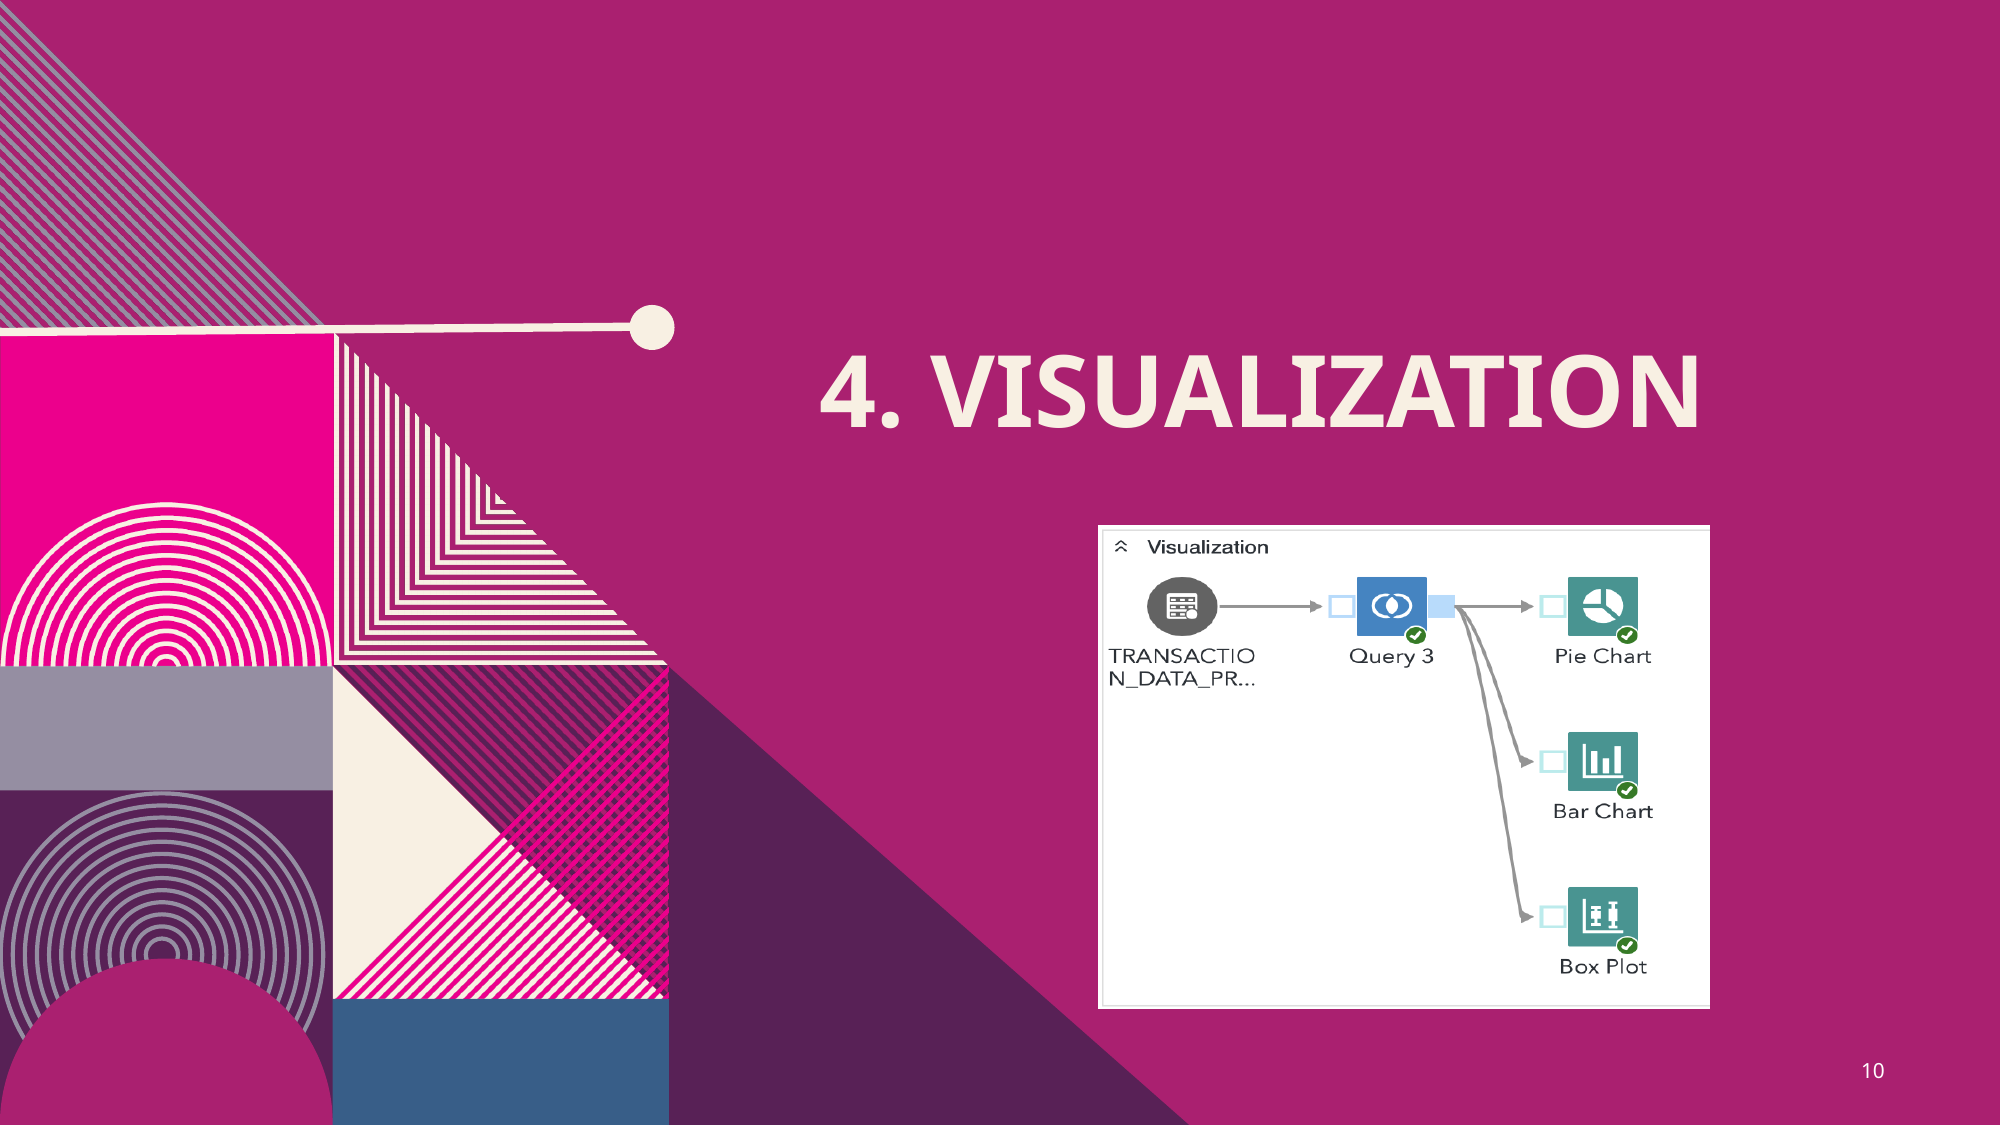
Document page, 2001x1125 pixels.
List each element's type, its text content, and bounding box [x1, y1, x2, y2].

slide_number 10 [1824, 1042, 1900, 1102]
picture [1098, 525, 1710, 1009]
picture [0, 502, 332, 667]
title 4. Visualization [804, 0, 1863, 457]
picture [333, 332, 669, 998]
picture [0, 0, 333, 327]
